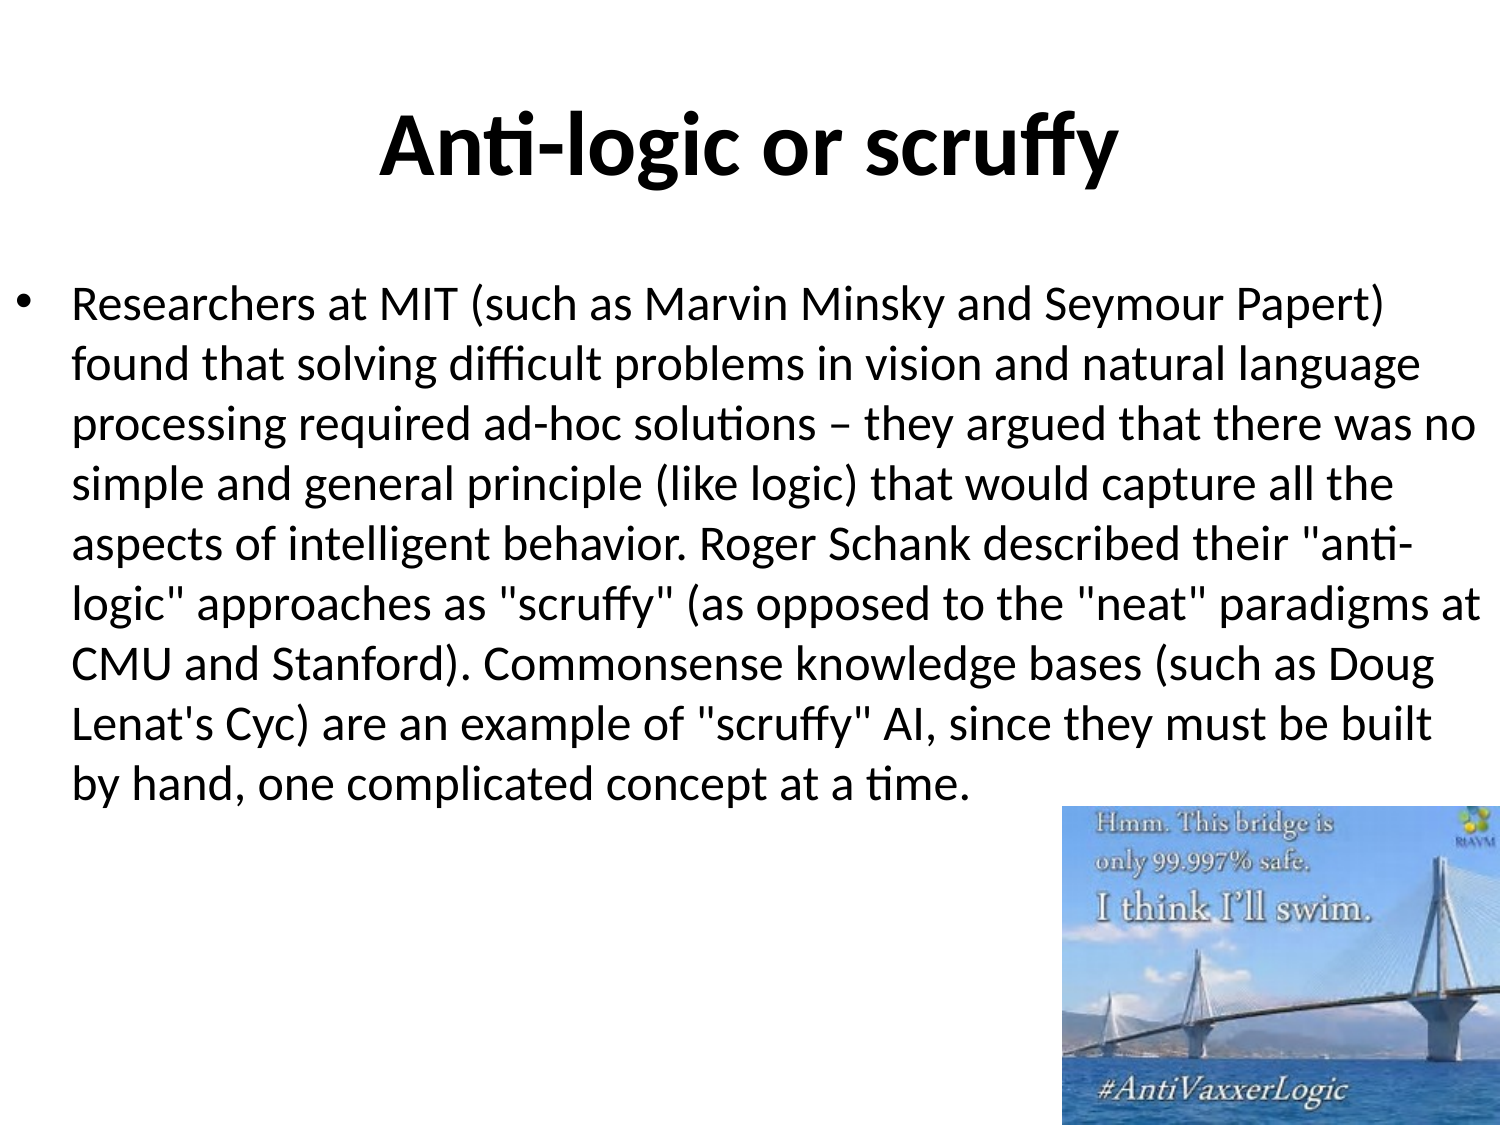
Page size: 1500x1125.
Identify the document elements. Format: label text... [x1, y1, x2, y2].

title Anti-logic or scruffy [75, 45, 1425, 233]
list Researchers at MIT (such as Marvin Minsky and Seymour Papert) found that solving difficult problems in vision and natural language processing required ad-hoc solutions – they argued that there was no simple and general principle (like logic) that would capture all the aspects of intelligent behavior. Roger Schank described their "anti-logic" approaches as "scruffy" (as opposed to the "neat" paradigms at CMU and Stanford). Commonsense knowledge bases (such as Doug Lenat's Cyc) are an example of "scruffy" AI, since they must be built by hand, one complicated concept at a time. [0, 262, 1500, 1005]
picture [1062, 805, 1500, 1125]
